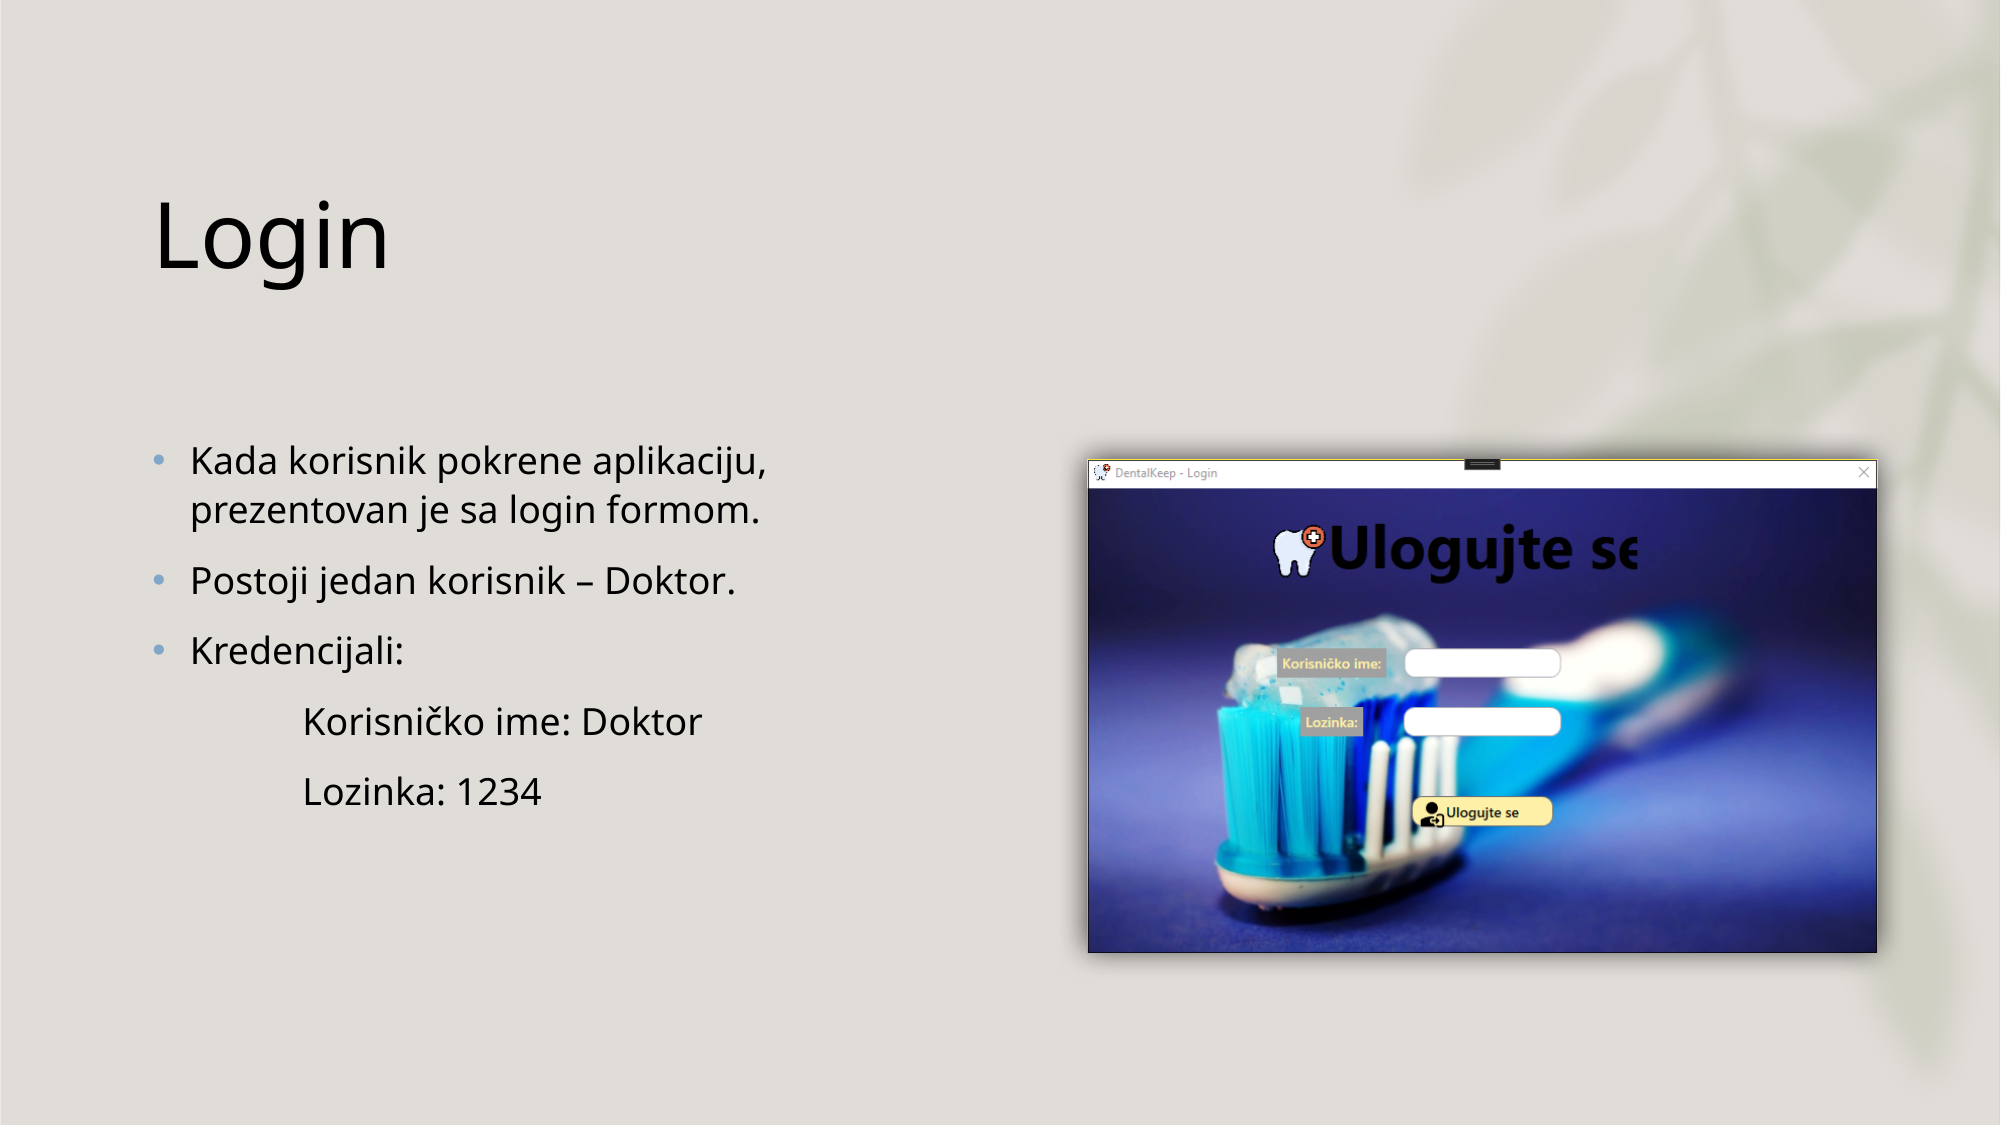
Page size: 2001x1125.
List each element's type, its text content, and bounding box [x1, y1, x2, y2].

picture [1086, 459, 1878, 953]
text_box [1344, 0, 2000, 1119]
list Kada korisnik pokrene aplikaciju, prezentovan je sa login formom. Postoji jedan korisnik – Doktor. Kredencijali: Korisničko ime: Doktor Lozinka: 1234 [137, 425, 1000, 1018]
text_box [0, 0, 2000, 1125]
title Login [137, 75, 1344, 388]
